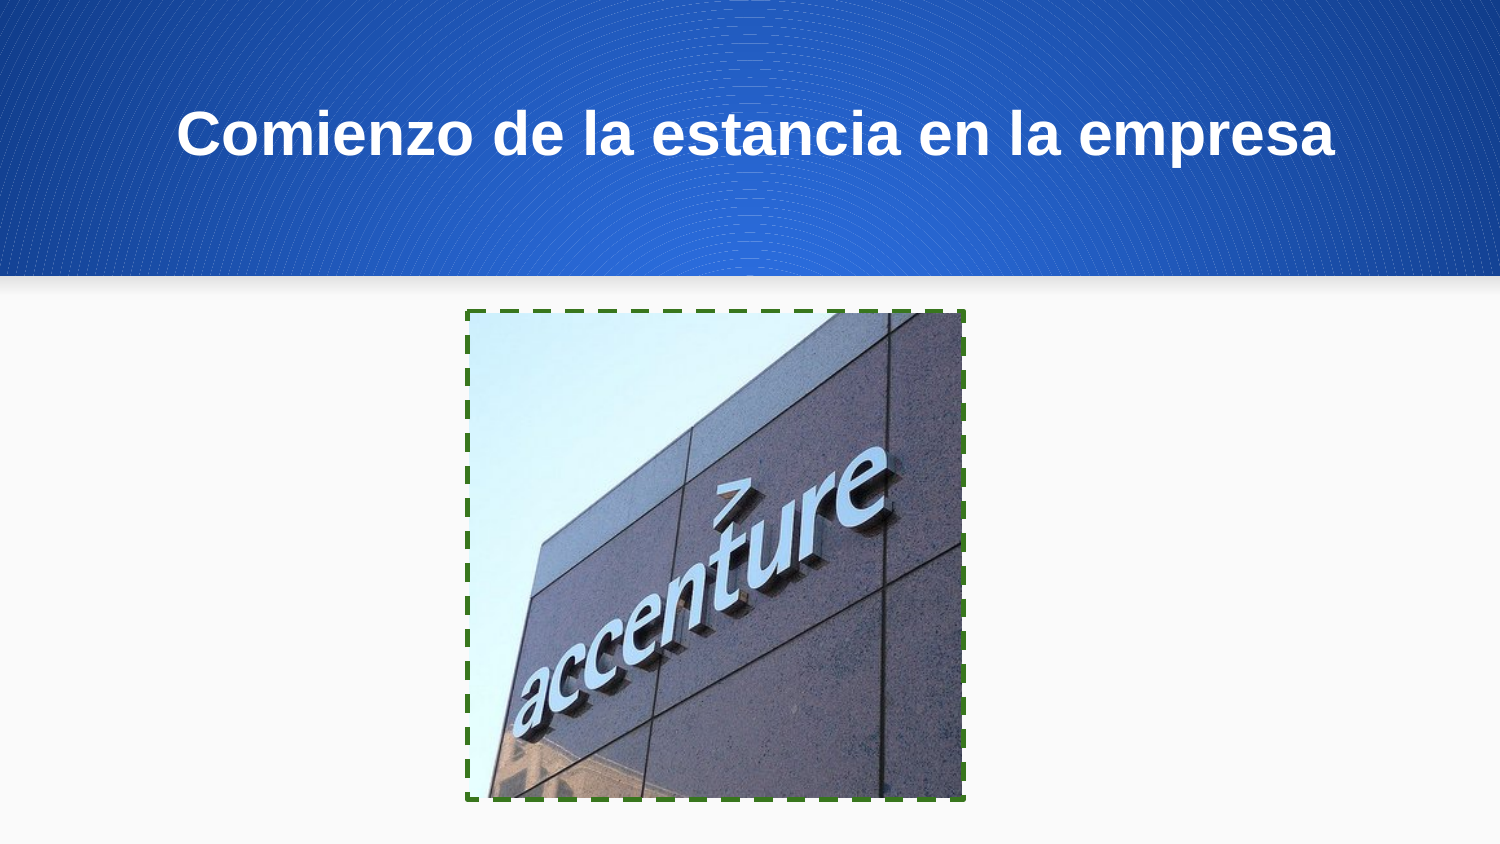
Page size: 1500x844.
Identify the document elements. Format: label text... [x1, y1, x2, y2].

picture [469, 313, 962, 798]
title Comienzo de la estancia en la empresa [81, 57, 1431, 184]
